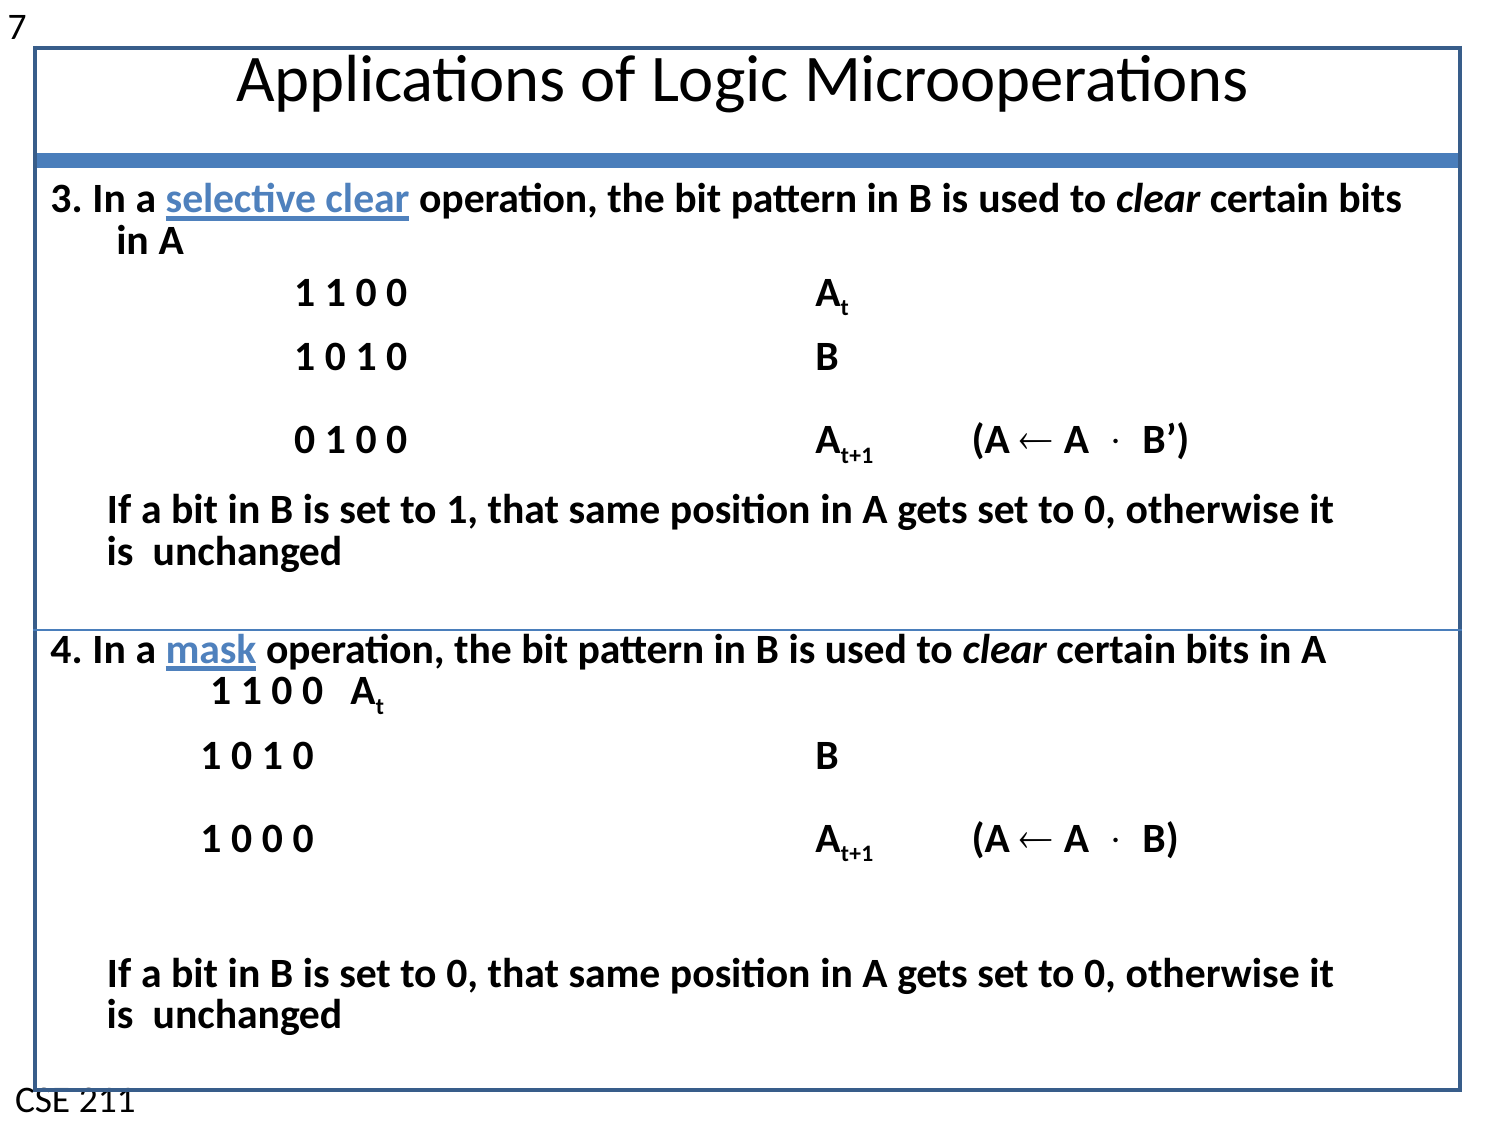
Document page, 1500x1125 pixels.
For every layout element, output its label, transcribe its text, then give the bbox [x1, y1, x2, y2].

table_cell 4. In a mask operation, the bit pattern in B is used to clear certain bits in A 1 1 0 0 At 1 0 1 0 B 1 0 0 0 At+1 (A  A  B) If a bit in B is set to 0, that same position in A gets set to 0, otherwise it is unchanged [37, 631, 1458, 1088]
table_cell [37, 153, 1458, 168]
table_header Applications of Logic Microoperations [37, 50, 1458, 153]
table_cell 3. In a selective clear operation, the bit pattern in B is used to clear certain bits in A 1 1 0 0 At 1 0 1 0 B 0 1 0 0 At+1 (A  A  B’) If a bit in B is set to 1, that same position in A gets set to 0, otherwise it is unchanged [37, 168, 1458, 629]
footer CSE 211 [12, 1082, 139, 1125]
text_box 7 [5, 0, 29, 48]
